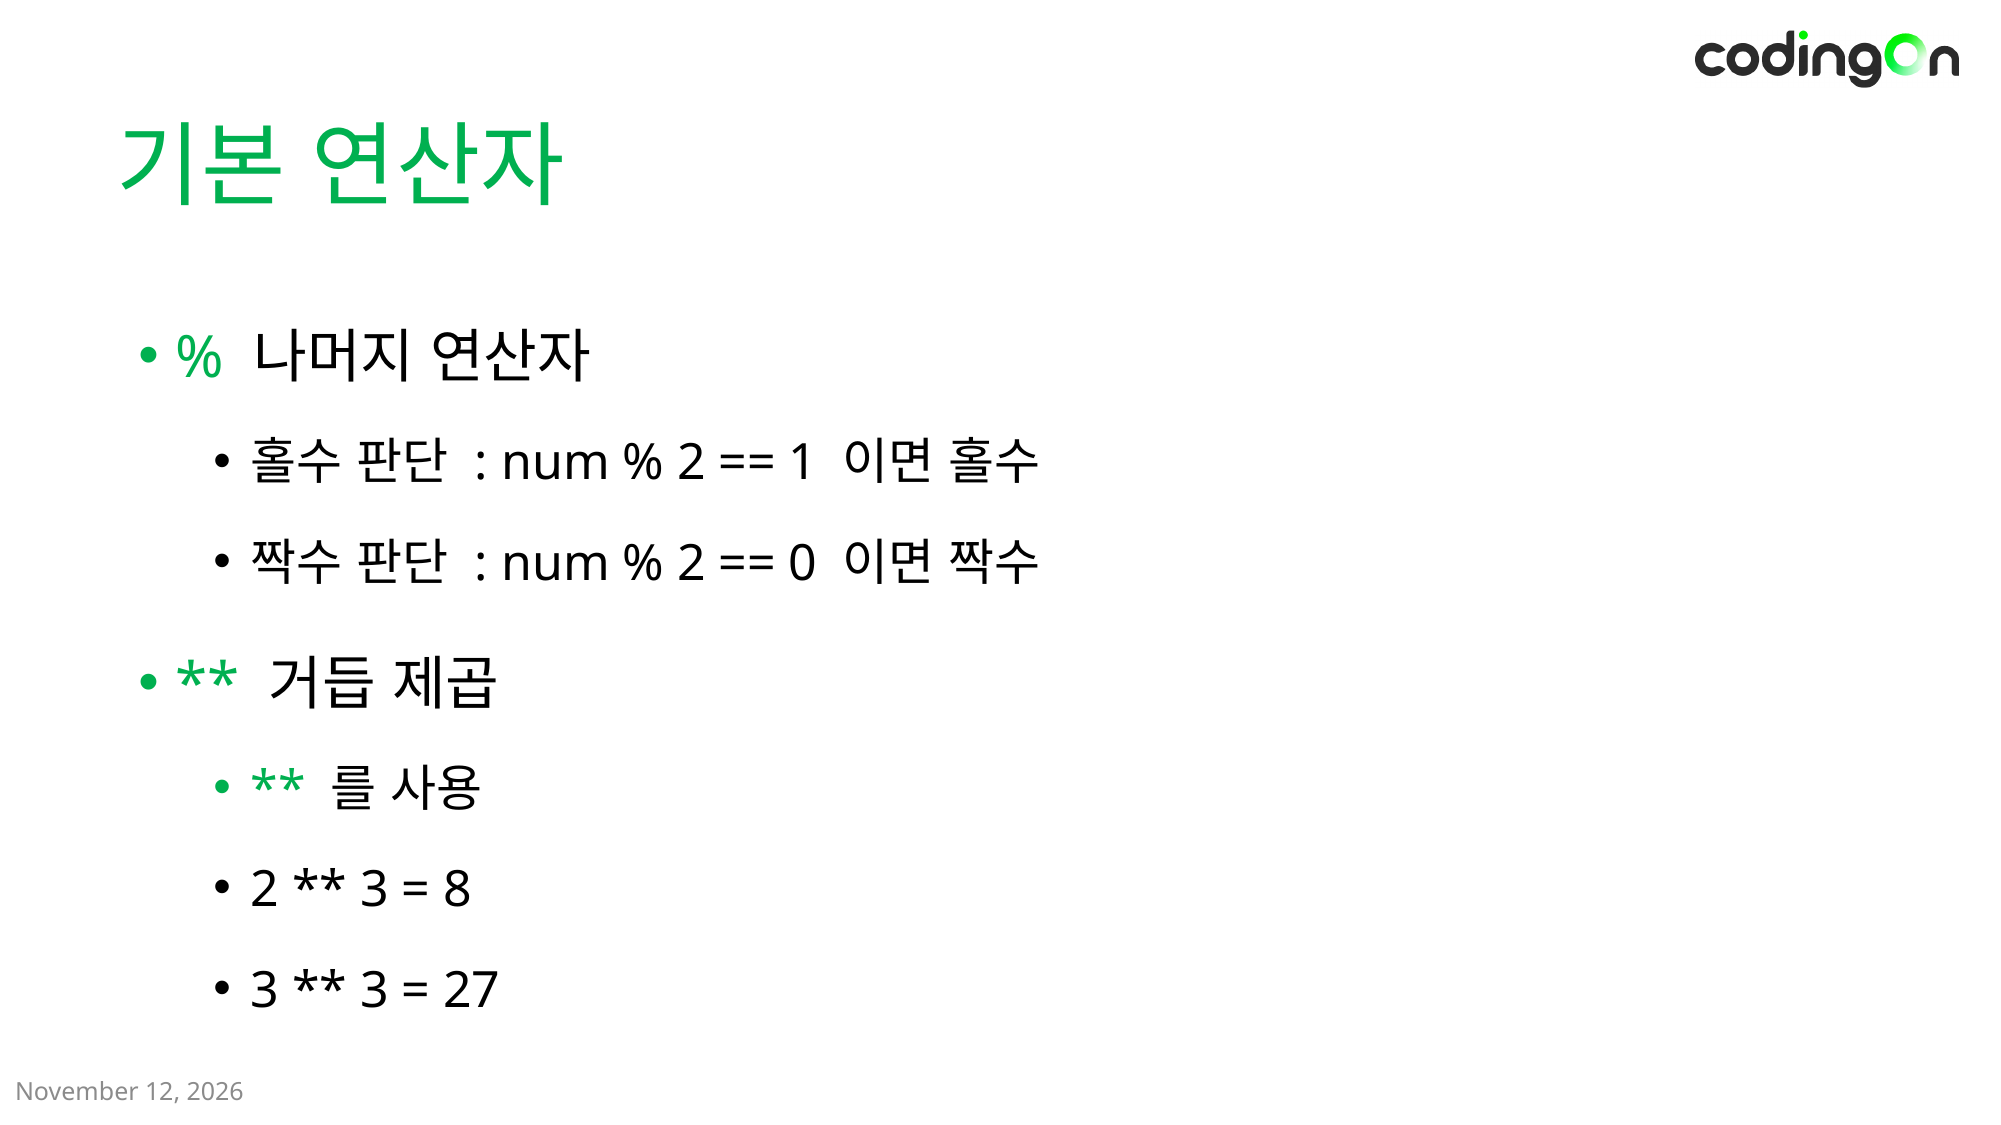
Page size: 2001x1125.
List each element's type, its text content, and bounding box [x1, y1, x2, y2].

title 기본 연산자 [101, 59, 1459, 278]
slide_number 2025년 4월 [0, 1062, 450, 1123]
list % 나머지 연산자 홀수 판단 : num % 2 == 1 이면 홀수 짝수 판단 : num % 2 == 0 이면 짝수 ** 거듭 제곱 ** 를 사용 2 ** 3 = 8 3 ** 3 = 27 [123, 277, 1897, 1051]
picture [1695, 30, 1959, 88]
